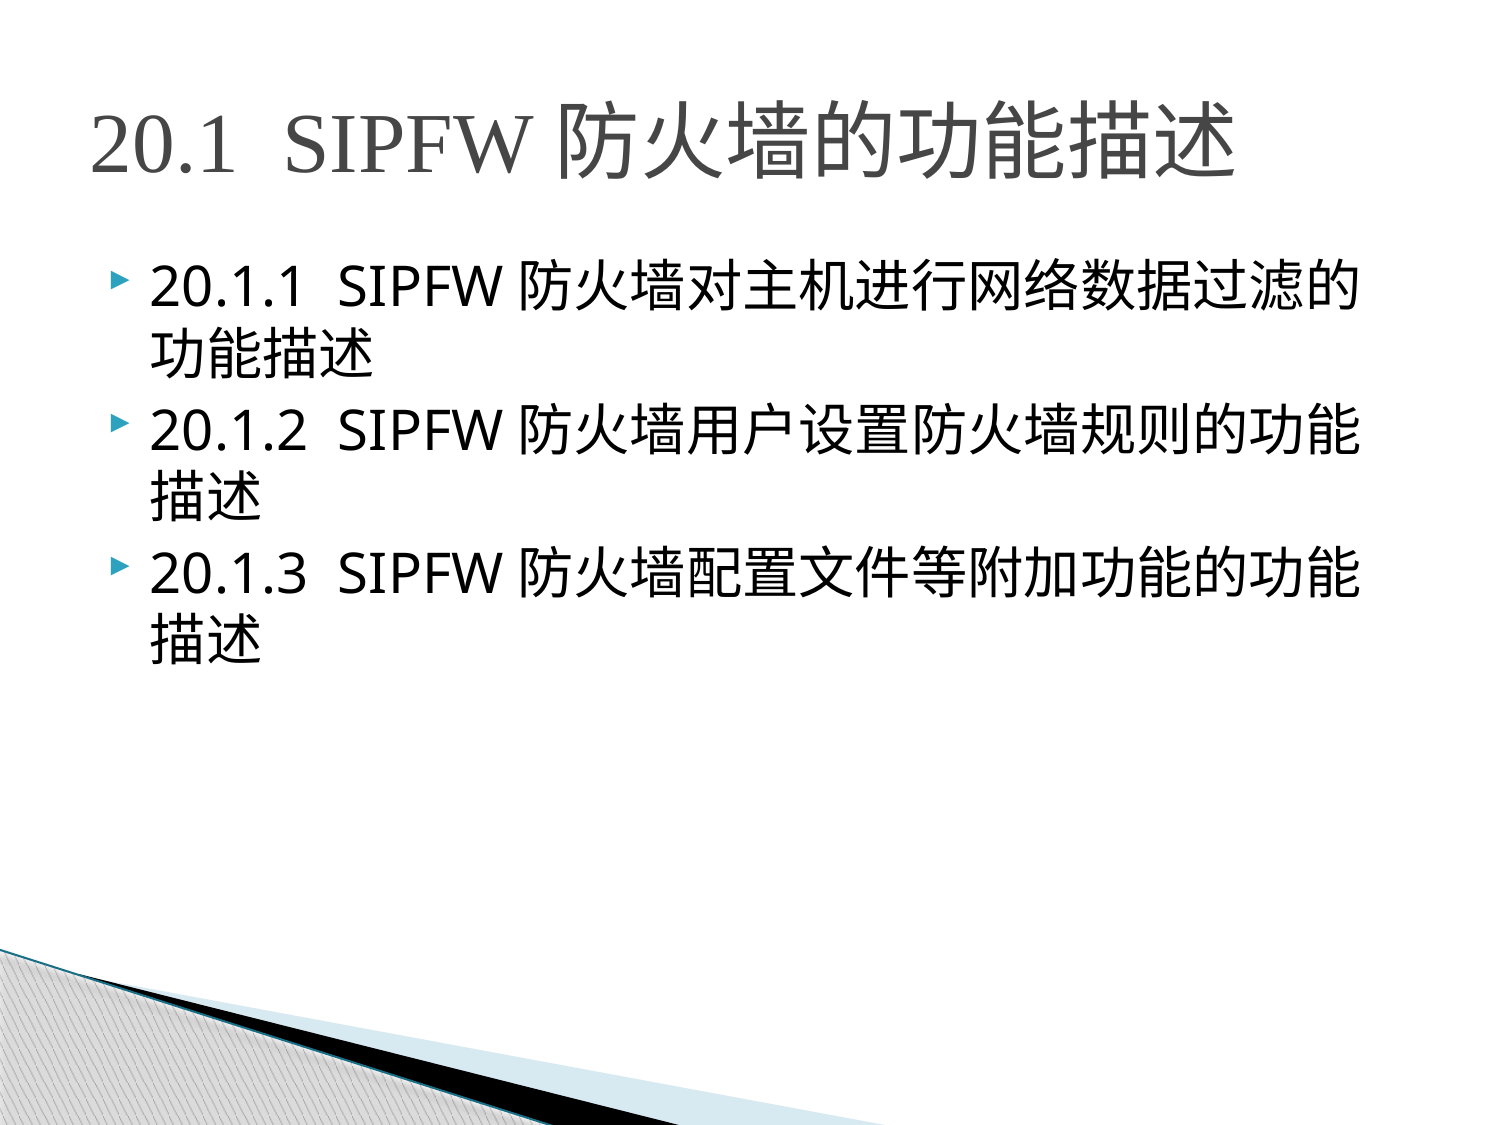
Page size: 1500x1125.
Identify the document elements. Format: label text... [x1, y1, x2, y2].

title 20.1 SIPFW防火墙的功能描述 [75, 45, 1425, 233]
list 20.1.1 SIPFW防火墙对主机进行网络数据过滤的功能描述 20.1.2 SIPFW防火墙用户设置防火墙规则的功能描述 20.1.3 SIPFW防火墙配置文件等附加功能的功能描述 [75, 243, 1425, 986]
